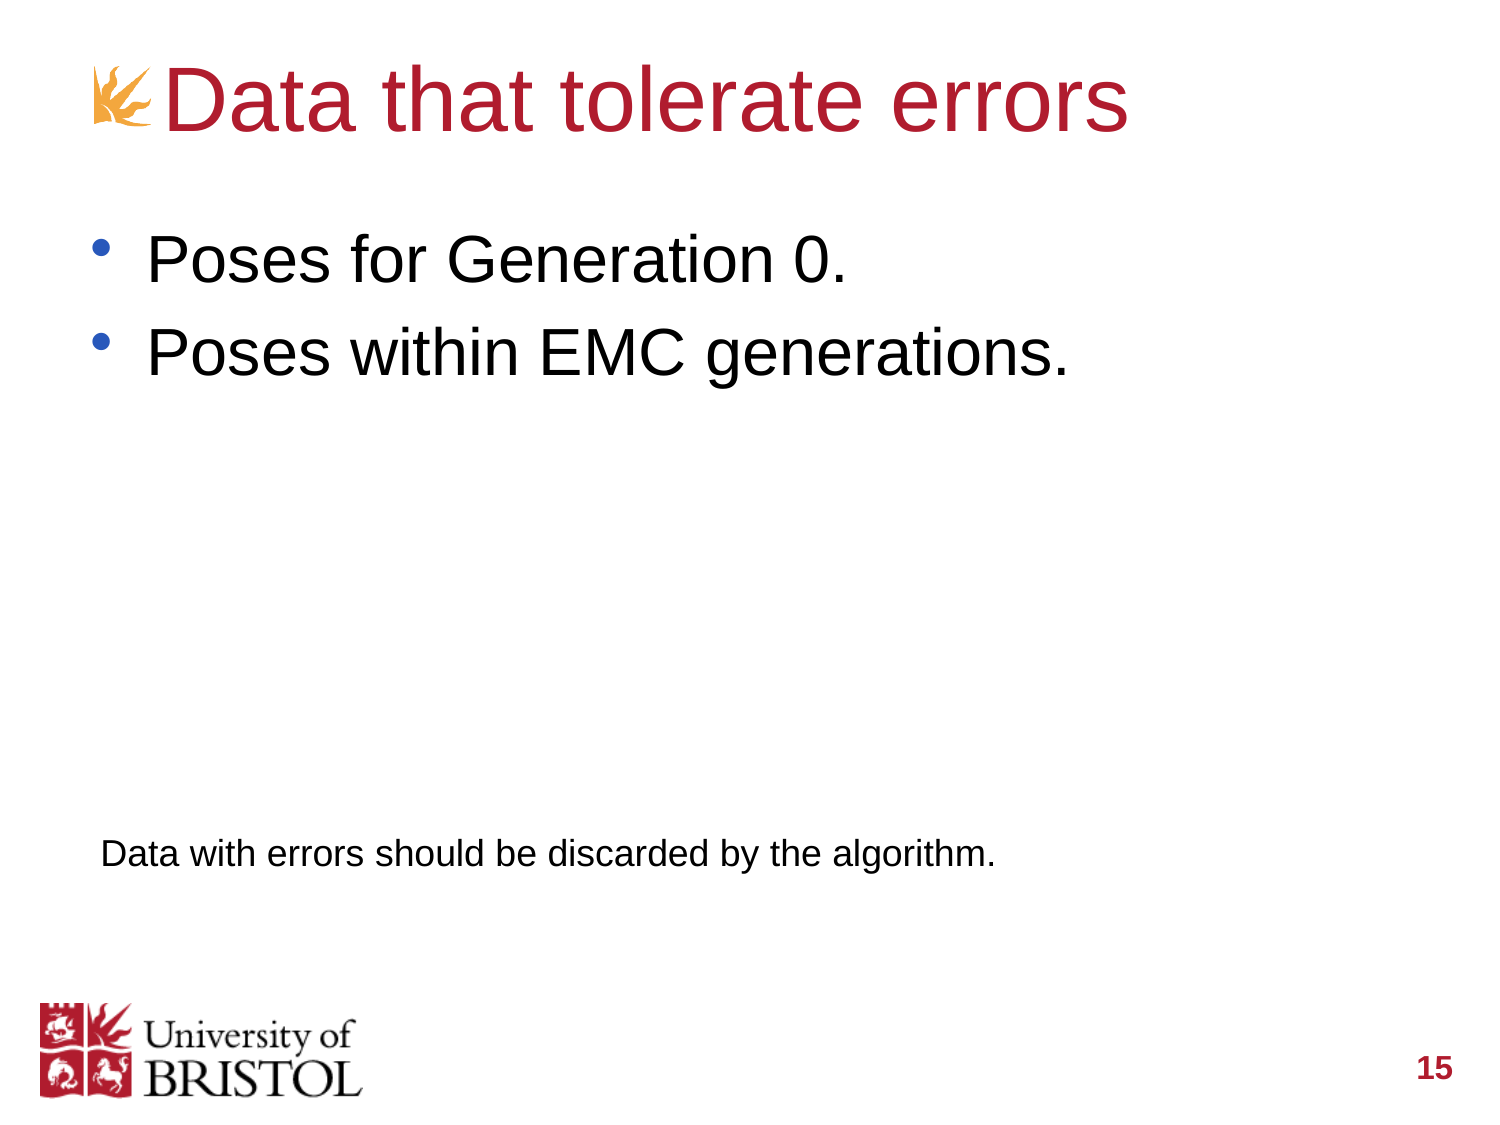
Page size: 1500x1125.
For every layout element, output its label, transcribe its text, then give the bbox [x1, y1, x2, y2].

slide_number 15 [1353, 1027, 1469, 1106]
title Data that tolerate errors [75, 1, 1425, 189]
picture [90, 62, 157, 128]
picture [40, 1003, 363, 1099]
list Poses for Generation 0. Poses within EMC generations. [75, 208, 1425, 540]
text_box Data with errors should be discarded by the algorithm. [85, 821, 1012, 882]
